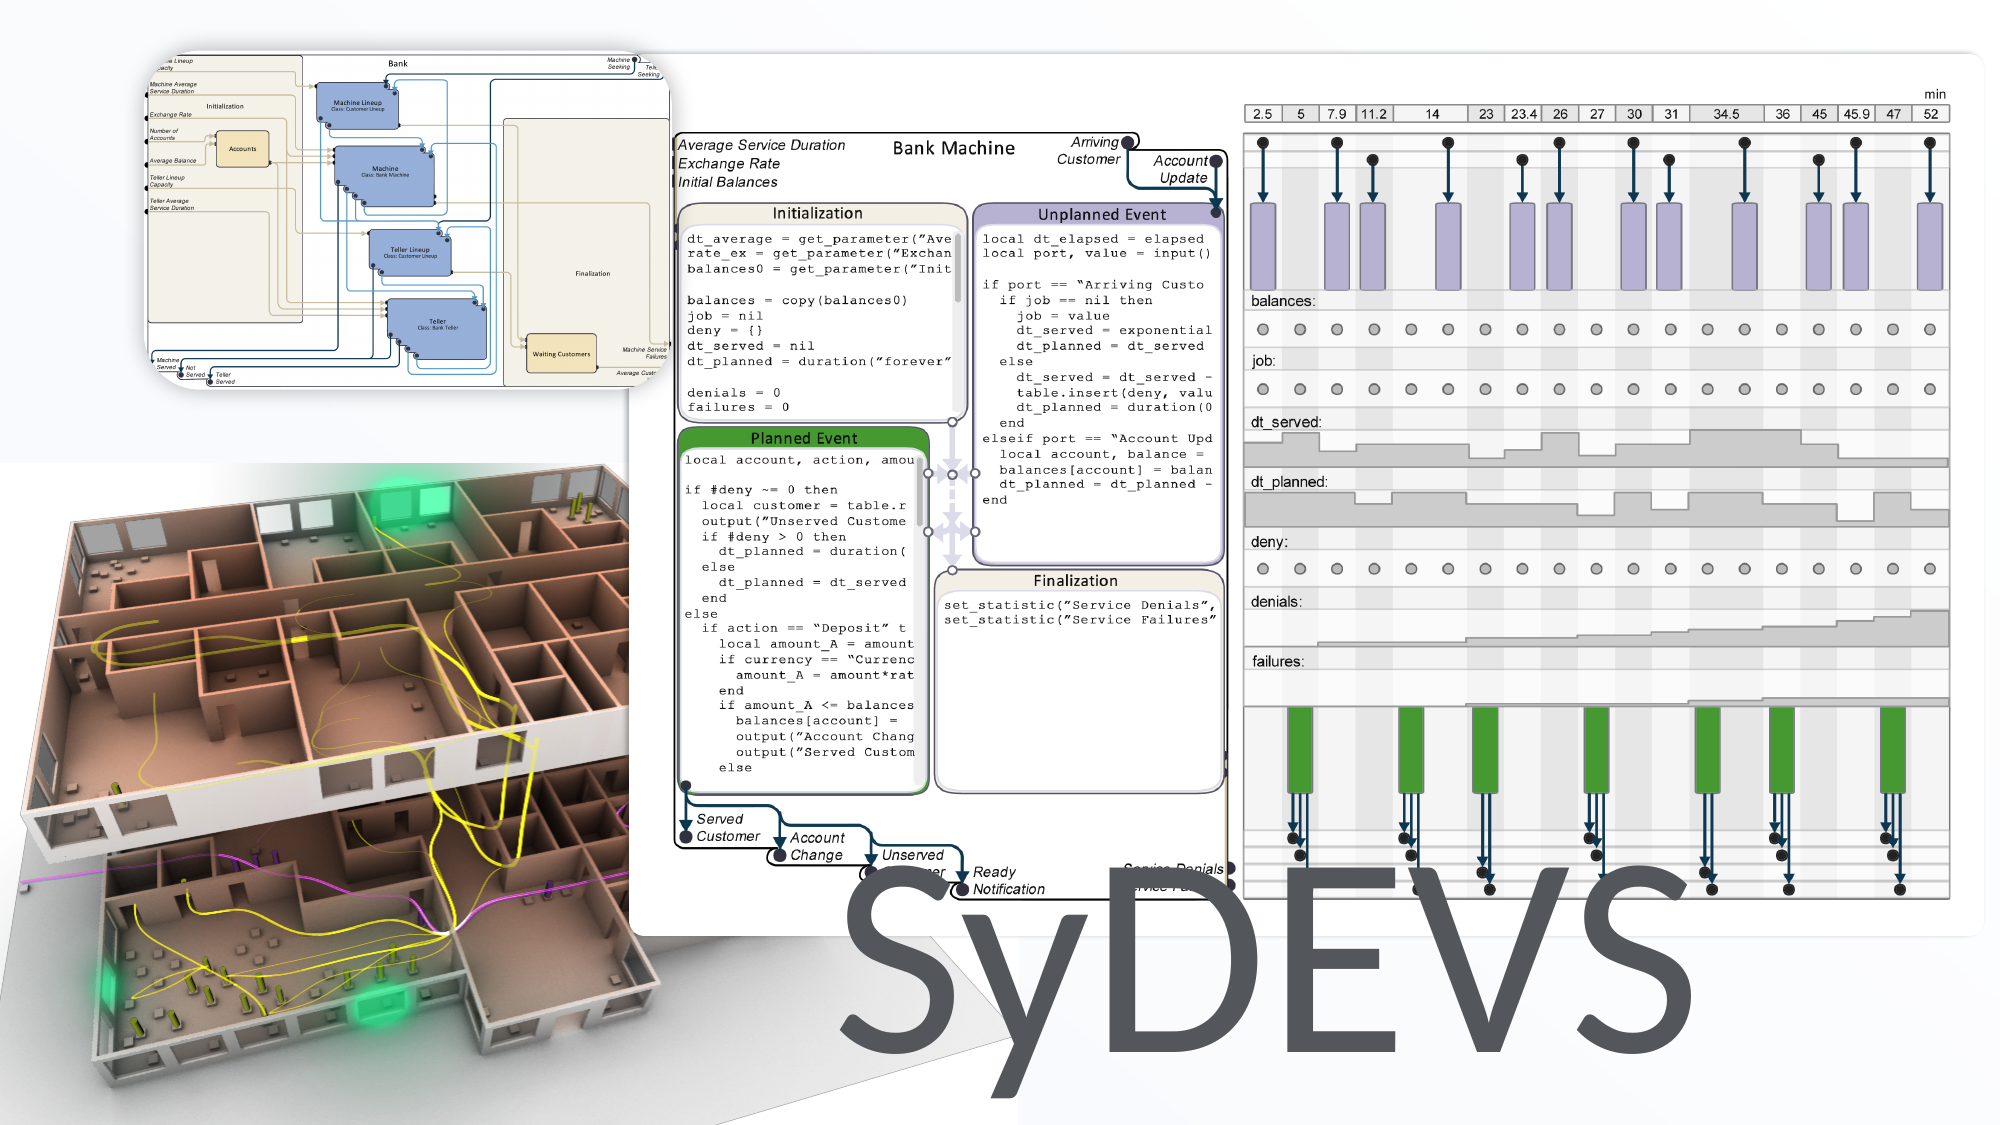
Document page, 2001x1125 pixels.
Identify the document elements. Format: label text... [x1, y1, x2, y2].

text_box SyDEVS [1019, 905, 1734, 1118]
picture [0, 50, 1954, 1125]
